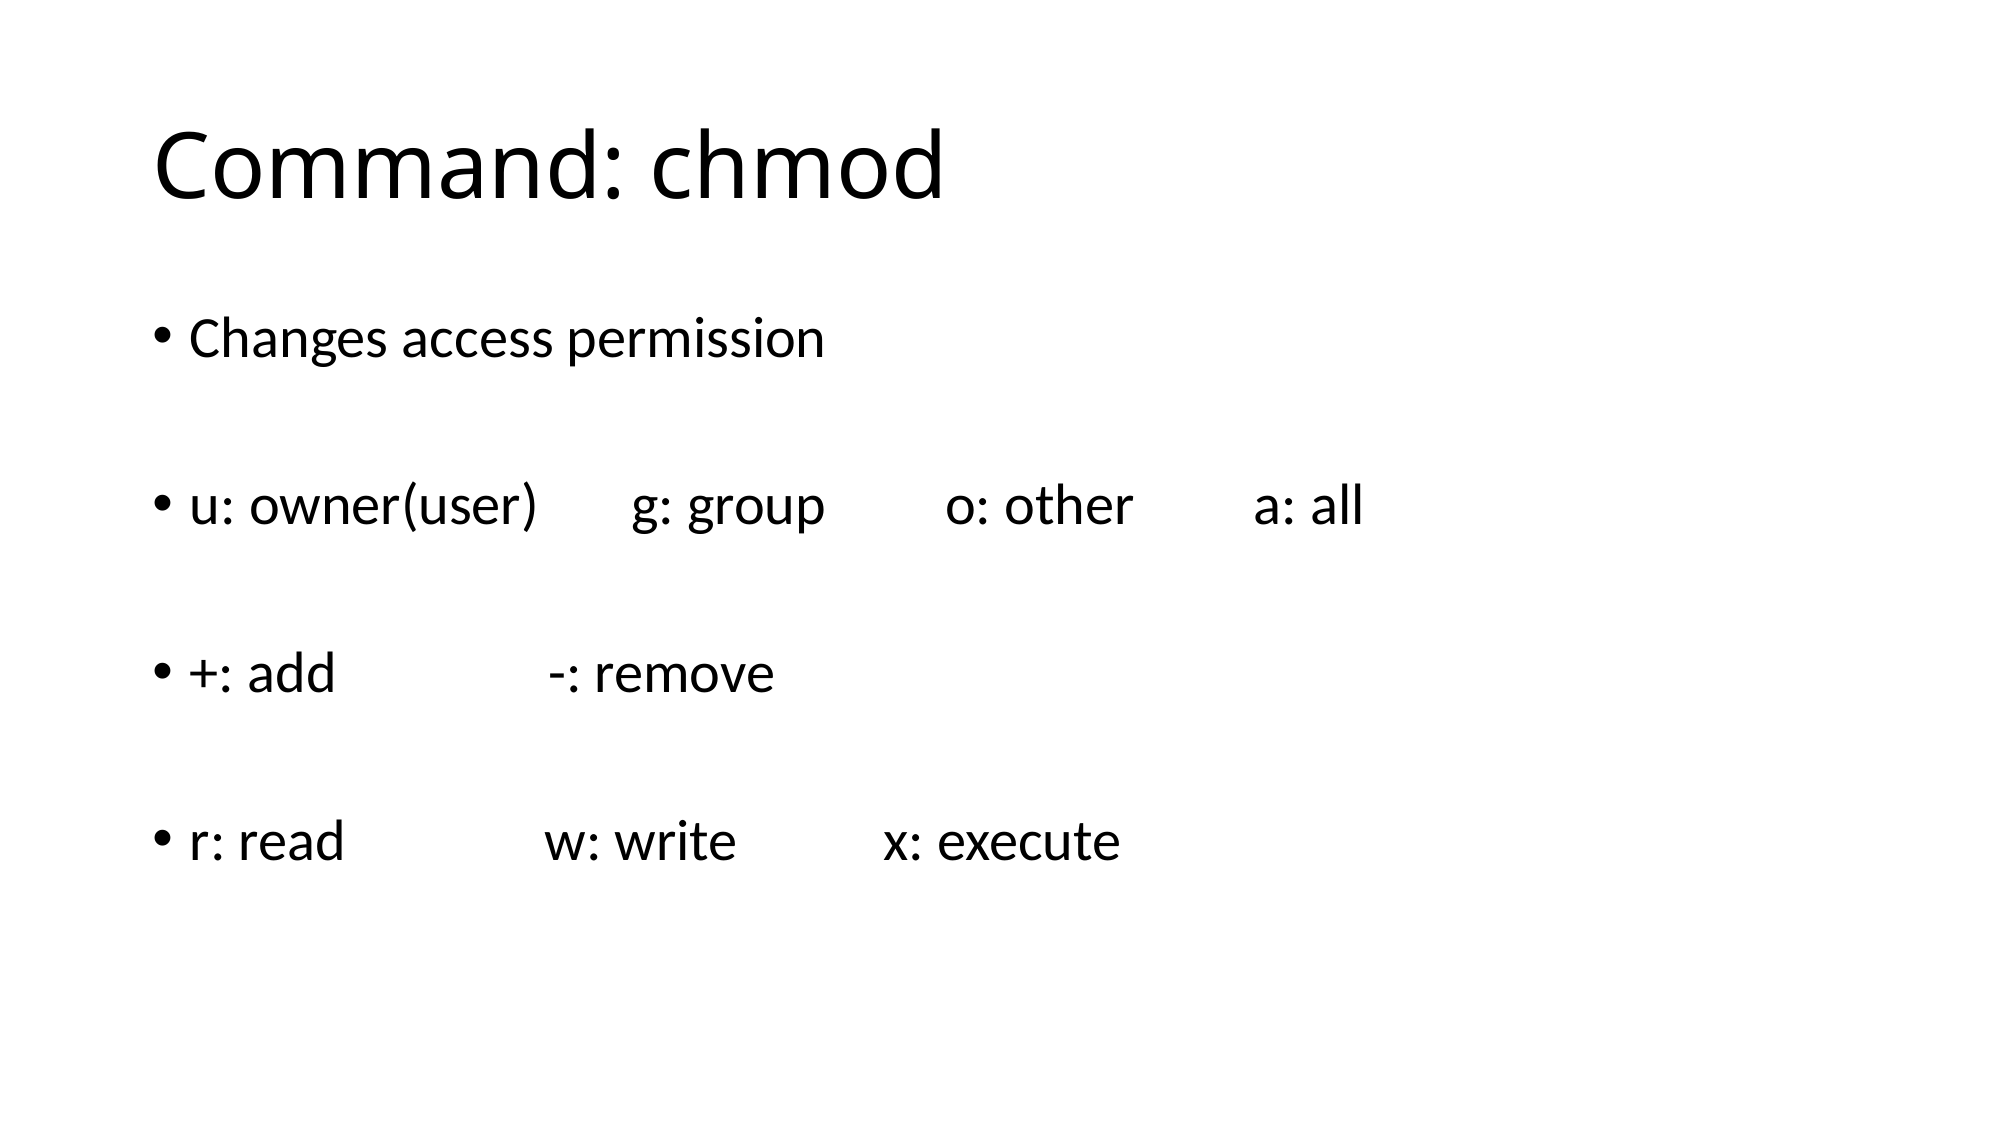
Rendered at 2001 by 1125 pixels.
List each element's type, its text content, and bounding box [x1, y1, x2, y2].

title Command: chmod [137, 59, 1863, 278]
list Changes access permission u: owner(user) g: group o: other a: all +: add -: remove r: read w: write x: execute [137, 299, 1863, 1014]
